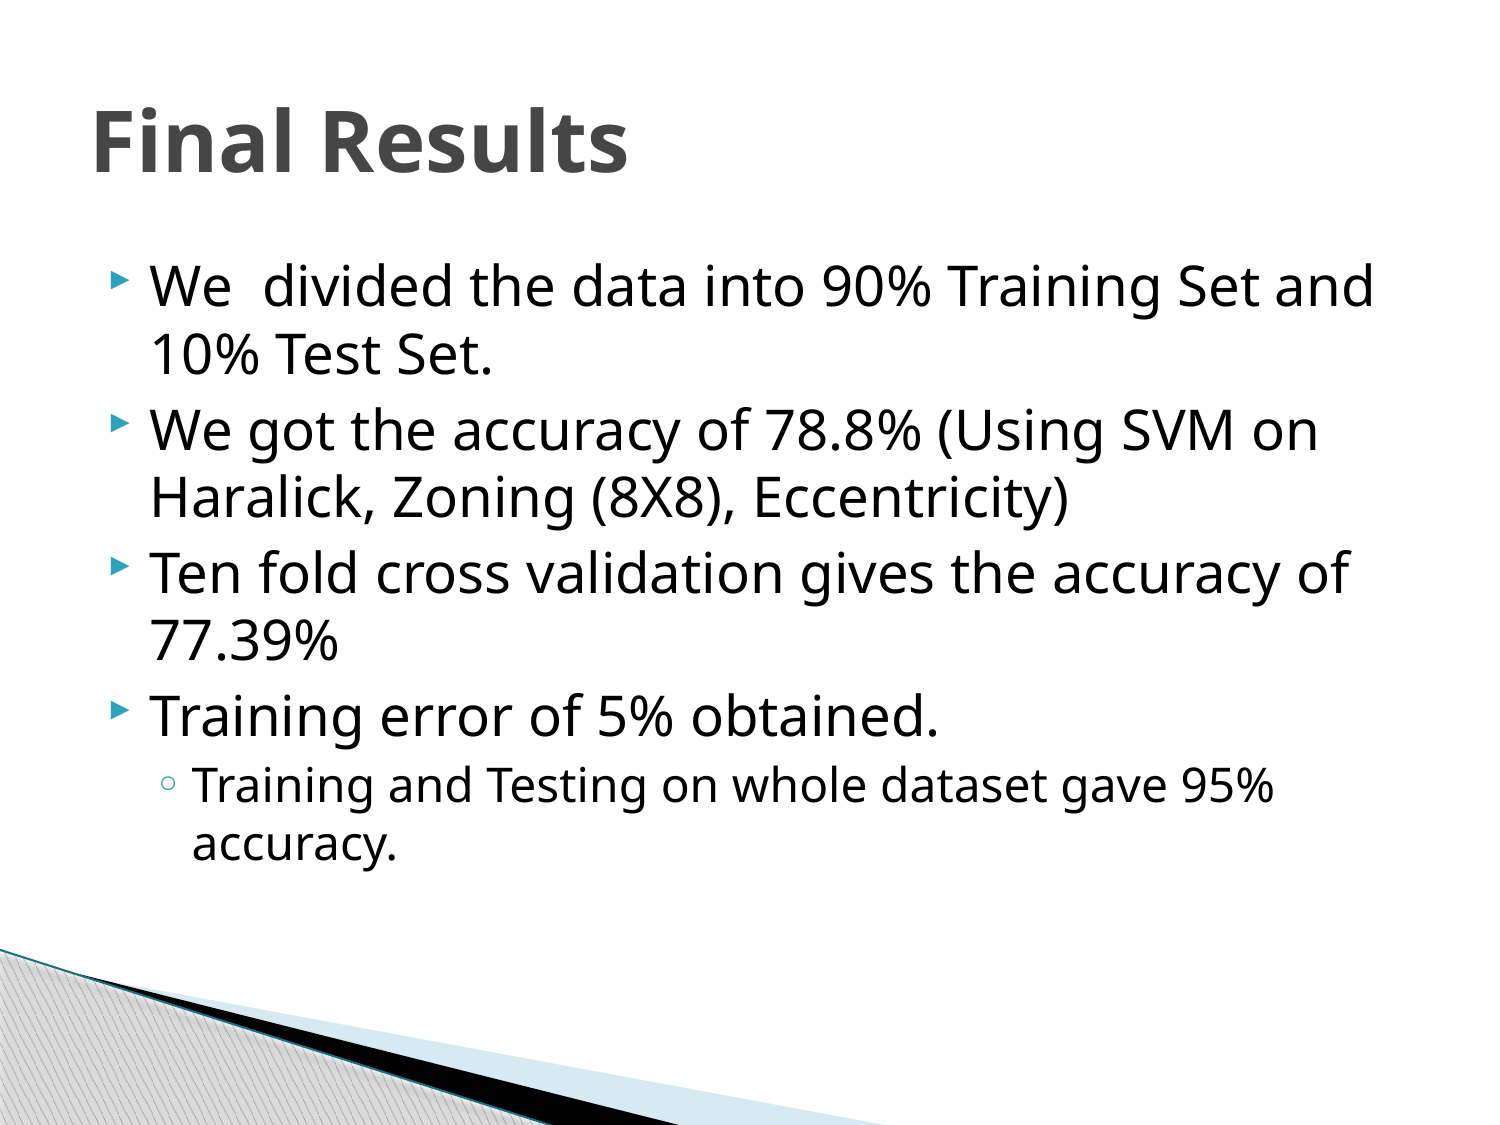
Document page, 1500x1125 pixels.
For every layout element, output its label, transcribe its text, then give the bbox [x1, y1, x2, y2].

list We divided the data into 90% Training Set and 10% Test Set. We got the accuracy of 78.8% (Using SVM on Haralick, Zoning (8X8), Eccentricity) Ten fold cross validation gives the accuracy of 77.39% Training error of 5% obtained. Training and Testing on whole dataset gave 95% accuracy. [75, 243, 1425, 986]
title Final Results [75, 45, 1425, 233]
